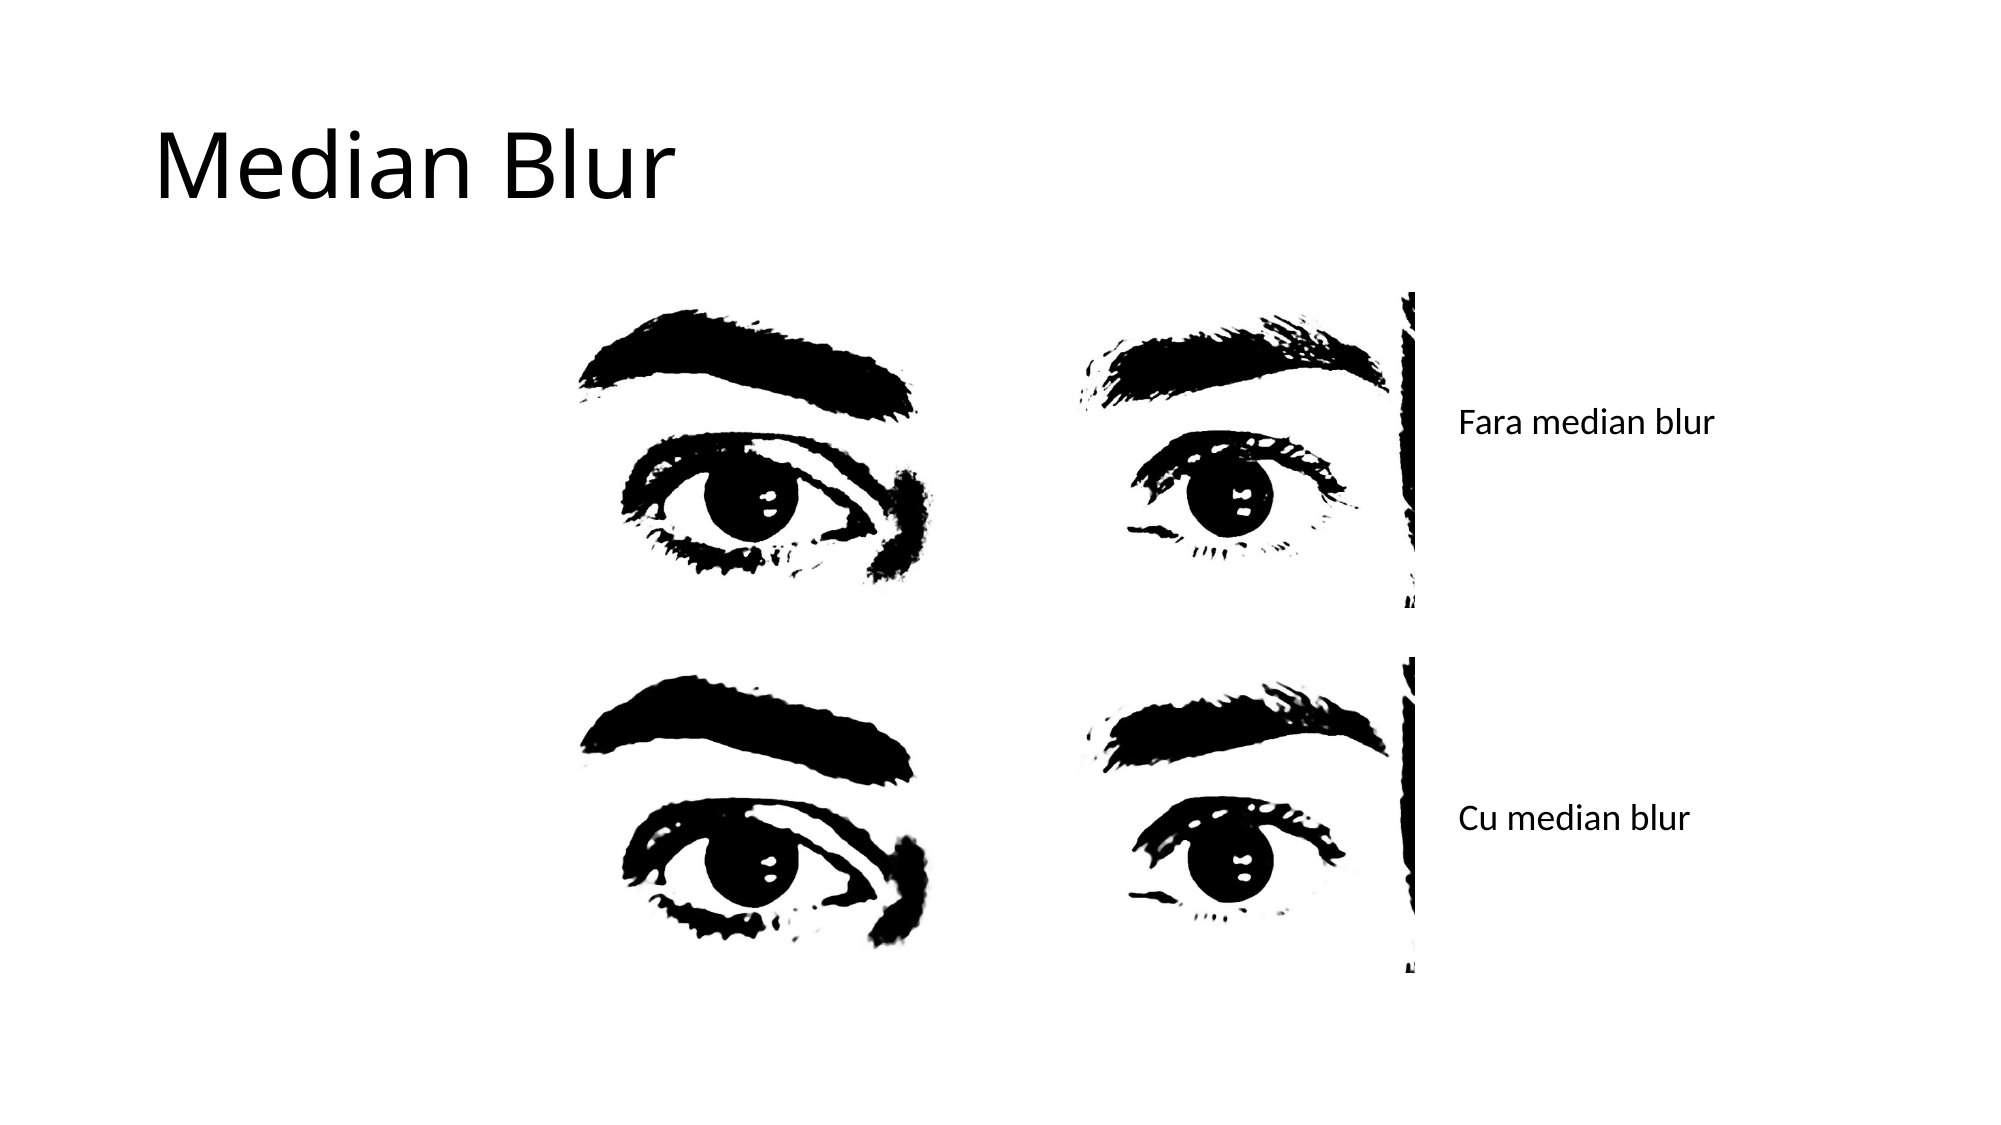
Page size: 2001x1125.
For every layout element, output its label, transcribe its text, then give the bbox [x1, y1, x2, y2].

title Median Blur [137, 59, 1863, 278]
text_box Fara median blur [1443, 389, 1731, 450]
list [576, 292, 1415, 609]
picture [576, 657, 1415, 974]
text_box Cu median blur [1443, 785, 1706, 845]
